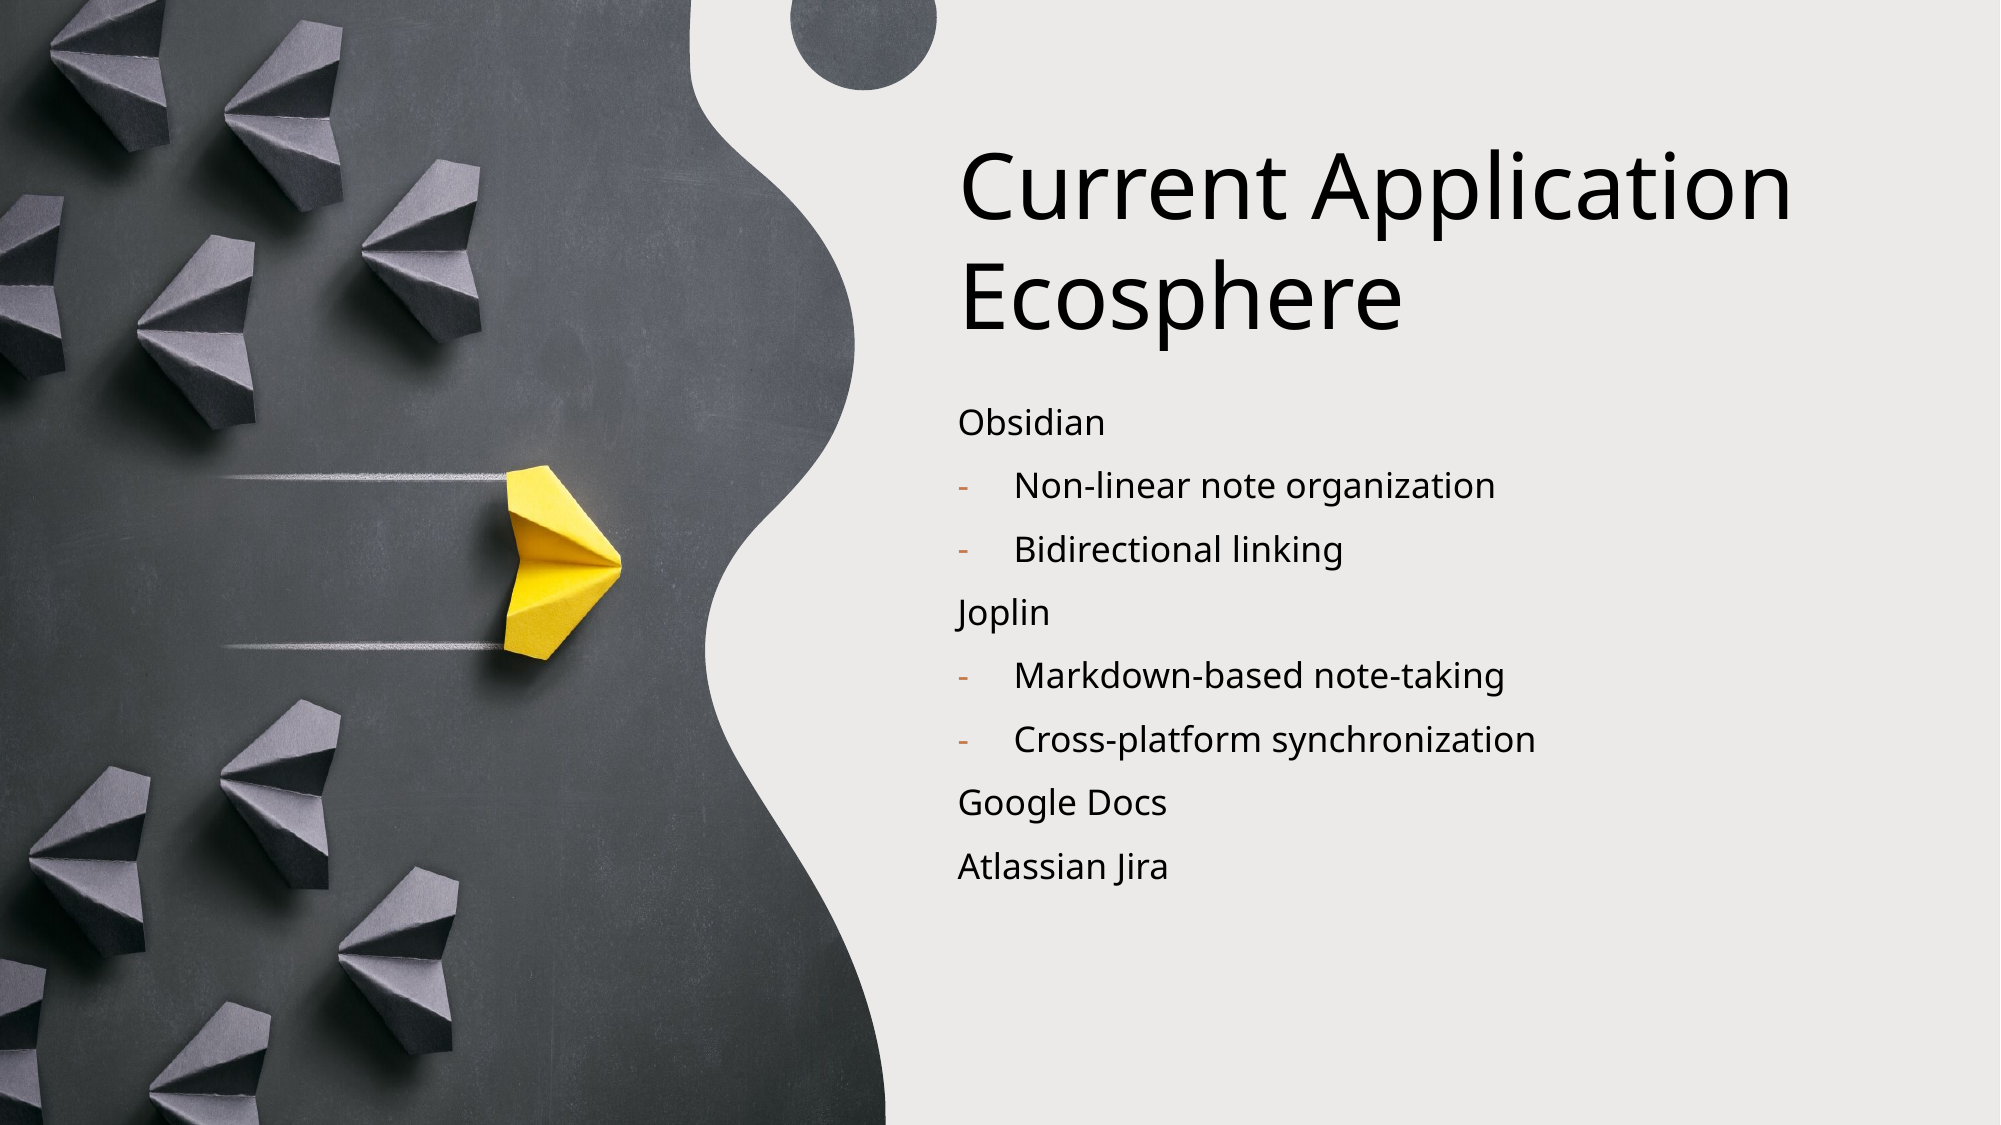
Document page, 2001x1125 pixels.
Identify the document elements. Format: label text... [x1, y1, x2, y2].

title Current Application Ecosphere [943, 90, 1915, 356]
list Obsidian Non-linear note organization Bidirectional linking Joplin Markdown-based note-taking Cross-platform synchronization Google Docs Atlassian Jira [942, 392, 1911, 914]
picture [0, 0, 937, 1125]
text_box [937, 0, 2000, 1125]
